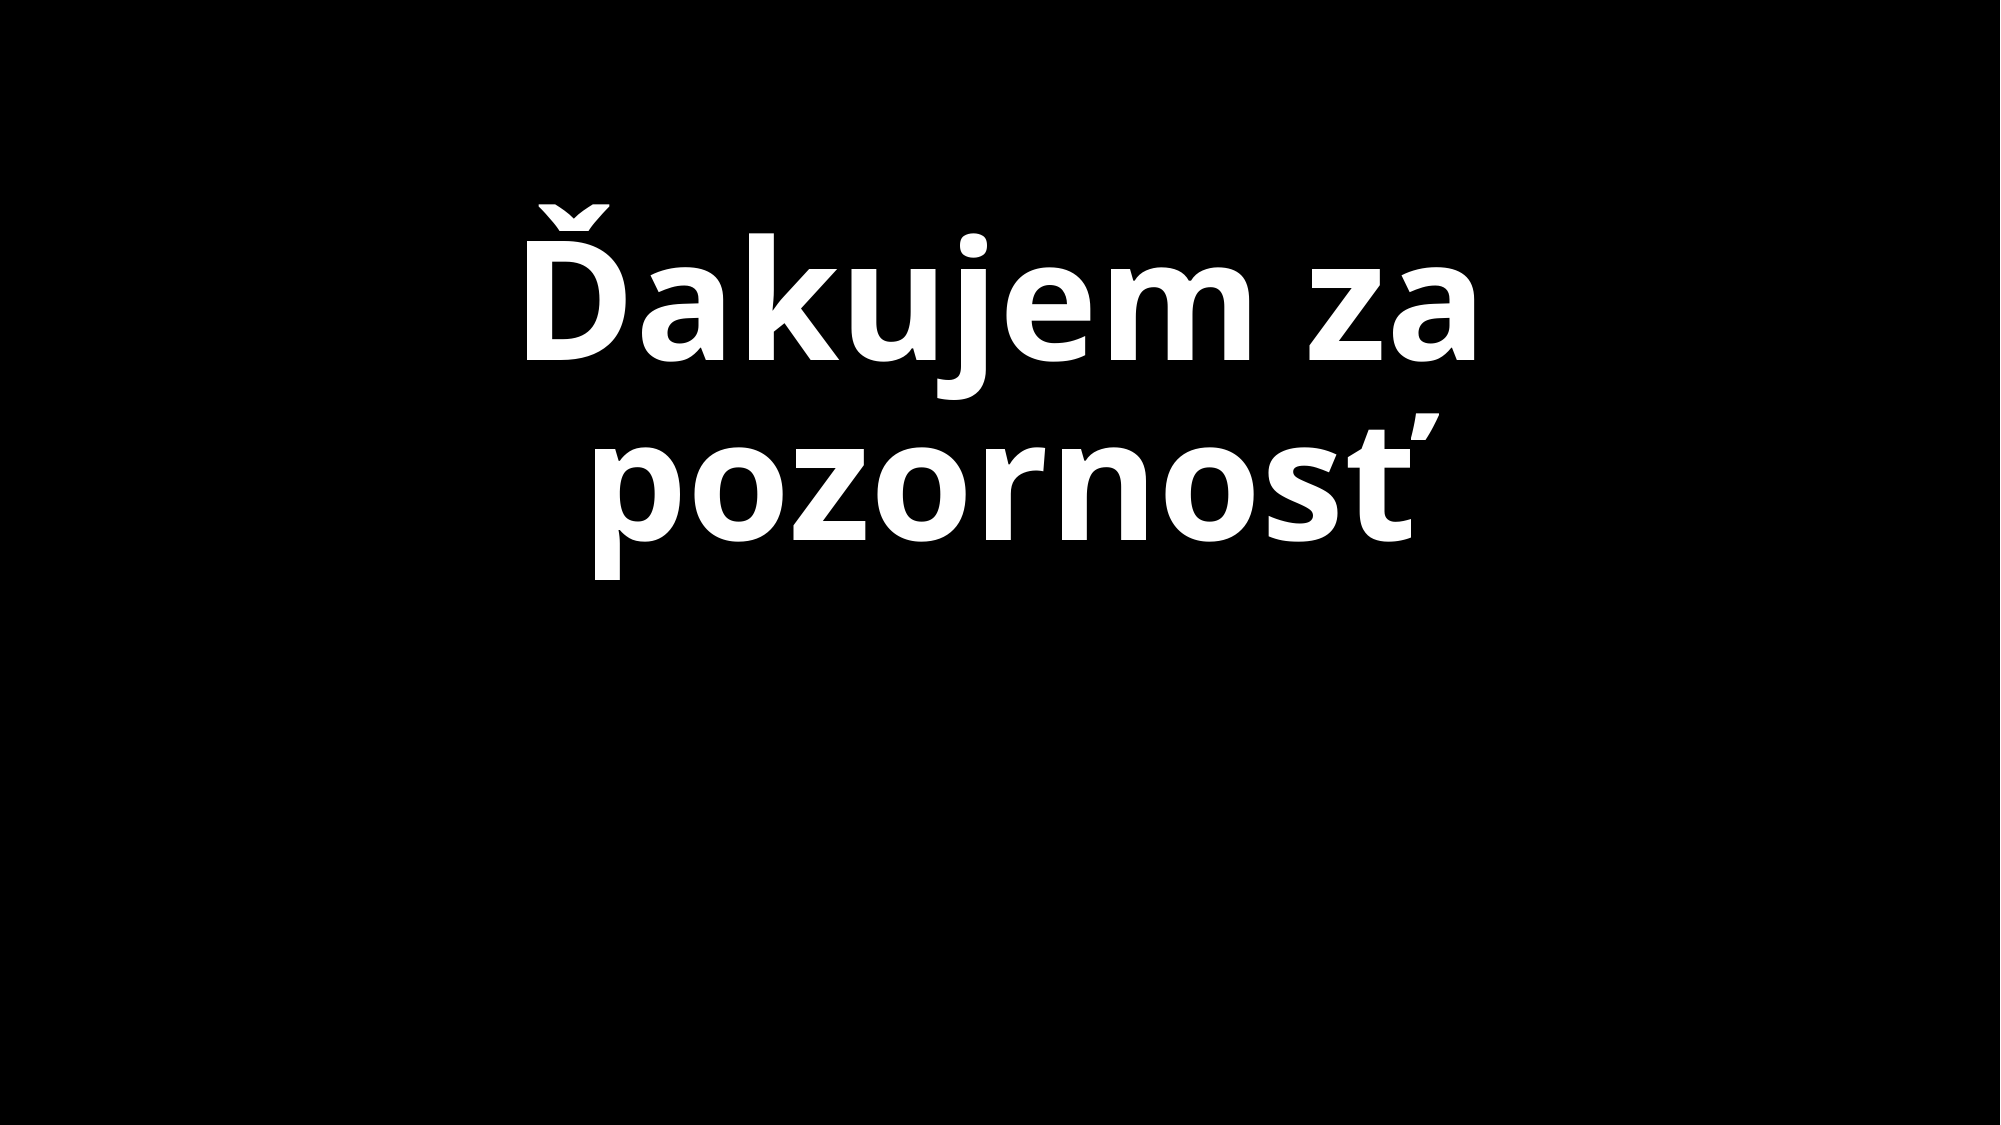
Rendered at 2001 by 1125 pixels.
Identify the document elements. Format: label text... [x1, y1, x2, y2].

title Ďakujem za pozornosť [137, 59, 1863, 734]
